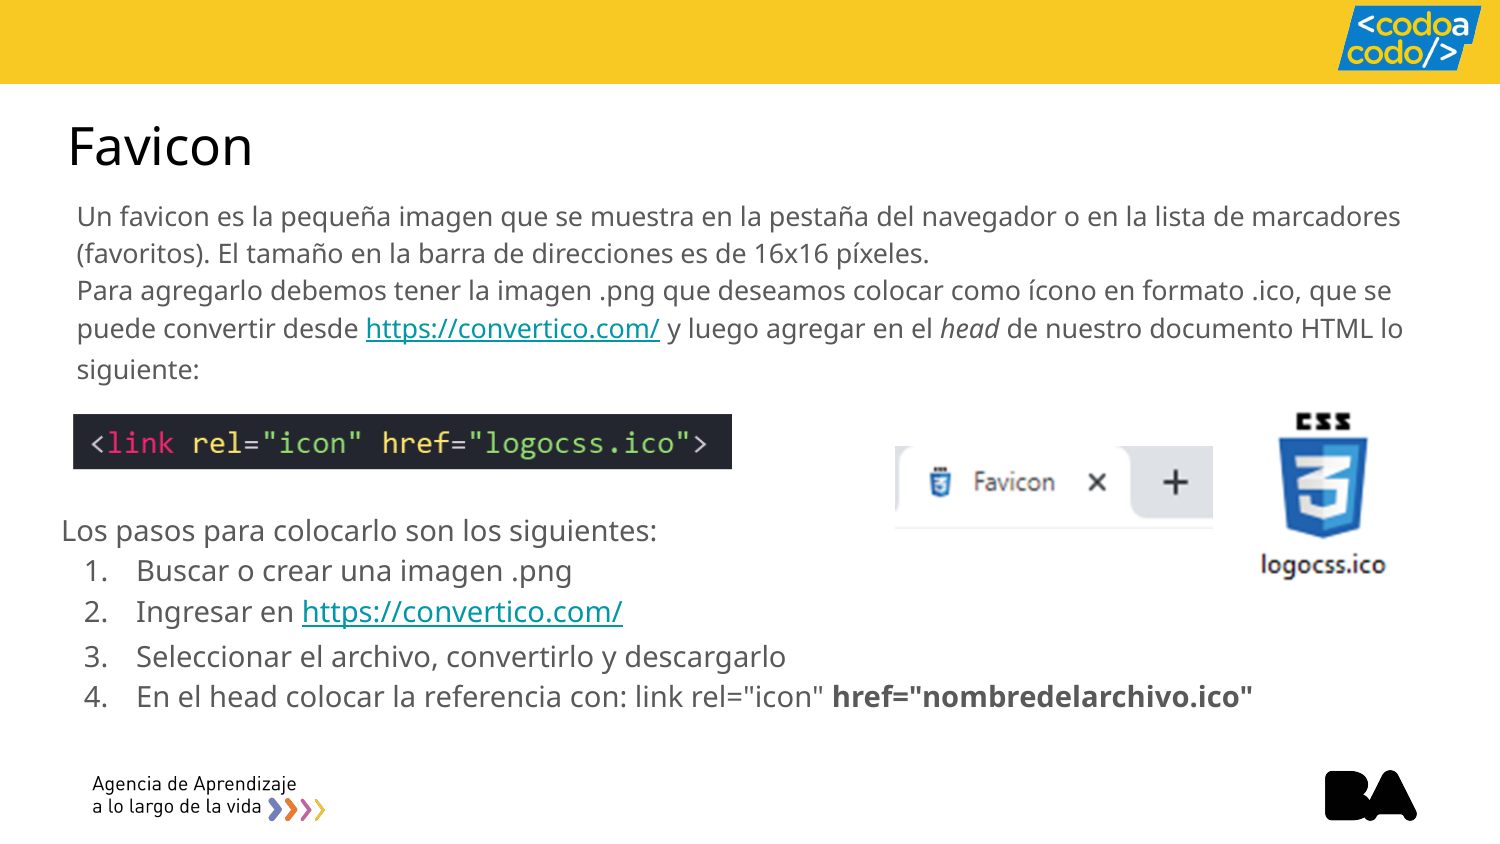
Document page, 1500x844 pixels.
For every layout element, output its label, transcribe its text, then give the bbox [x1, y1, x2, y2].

list Un favicon es la pequeña imagen que se muestra en la pestaña del navegador o en la lista de marcadores (favoritos). El tamaño en la barra de direcciones es de 16x16 píxeles. Para agregarlo debemos tener la imagen .png que deseamos colocar como ícono en formato .ico, que se puede convertir desde https://convertico.com/ y luego agregar en el head de nuestro documento HTML lo siguiente: [61, 179, 1439, 401]
list Los pasos para colocarlo son los siguientes: Buscar o crear una imagen .png Ingresar en https://convertico.com/ Seleccionar el archivo, convertirlo y descargarlo En el head colocar la referencia con: link rel="icon" href="nombredelarchivo.ico" [45, 491, 1333, 752]
picture [70, 756, 344, 835]
picture [1337, 5, 1482, 71]
picture [1325, 770, 1417, 821]
picture [70, 412, 732, 480]
picture [1251, 387, 1401, 588]
title Favicon [52, 97, 1448, 192]
picture [895, 446, 1213, 529]
